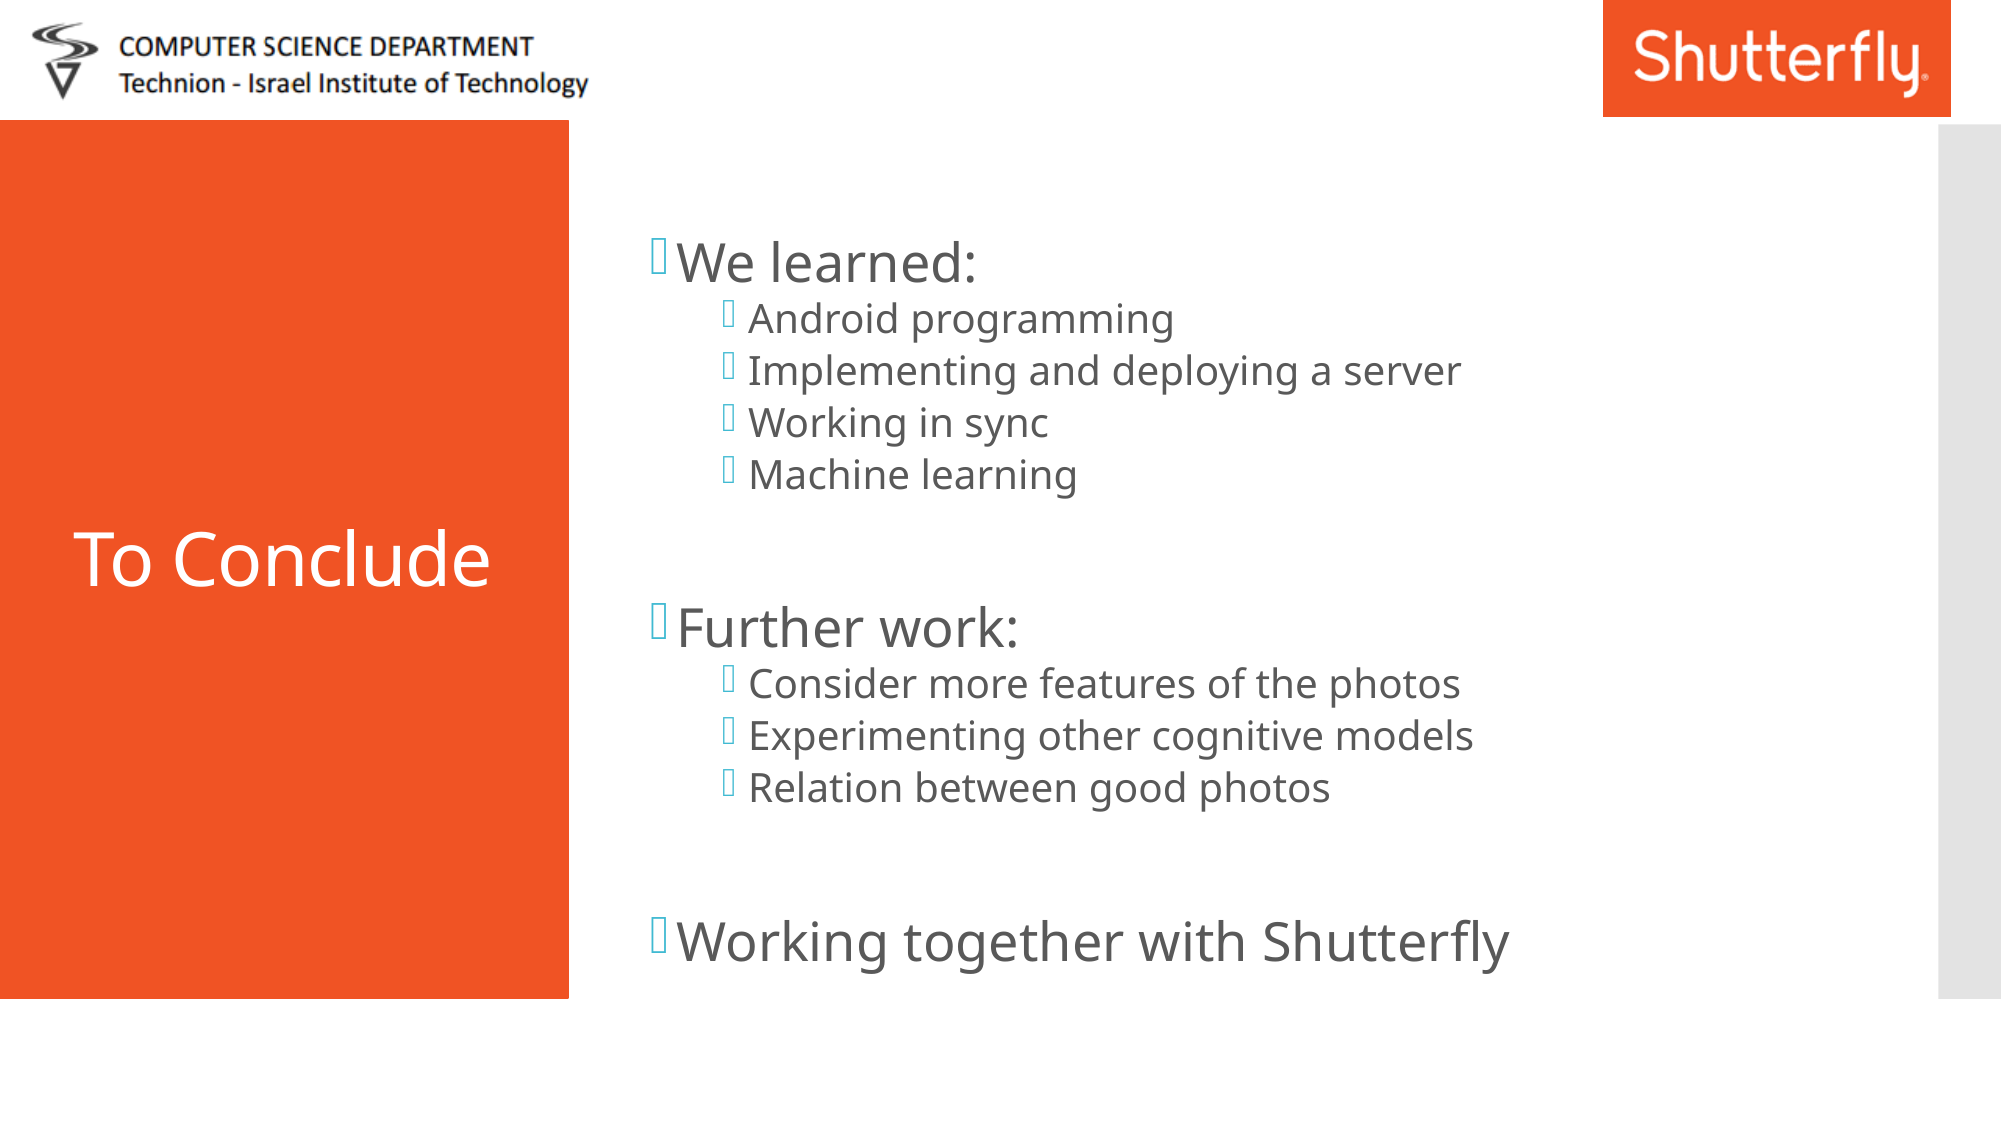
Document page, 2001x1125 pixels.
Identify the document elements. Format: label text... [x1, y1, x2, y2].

picture [1603, 0, 1951, 117]
picture [0, 0, 625, 118]
title To Conclude [41, 184, 525, 940]
list We learned: Android programming Implementing and deploying a server Working in sync Machine learning Further work: Consider more features of the photos Experimenting other cognitive models Relation between good photos Working together with Shutterfly [634, 141, 1835, 982]
